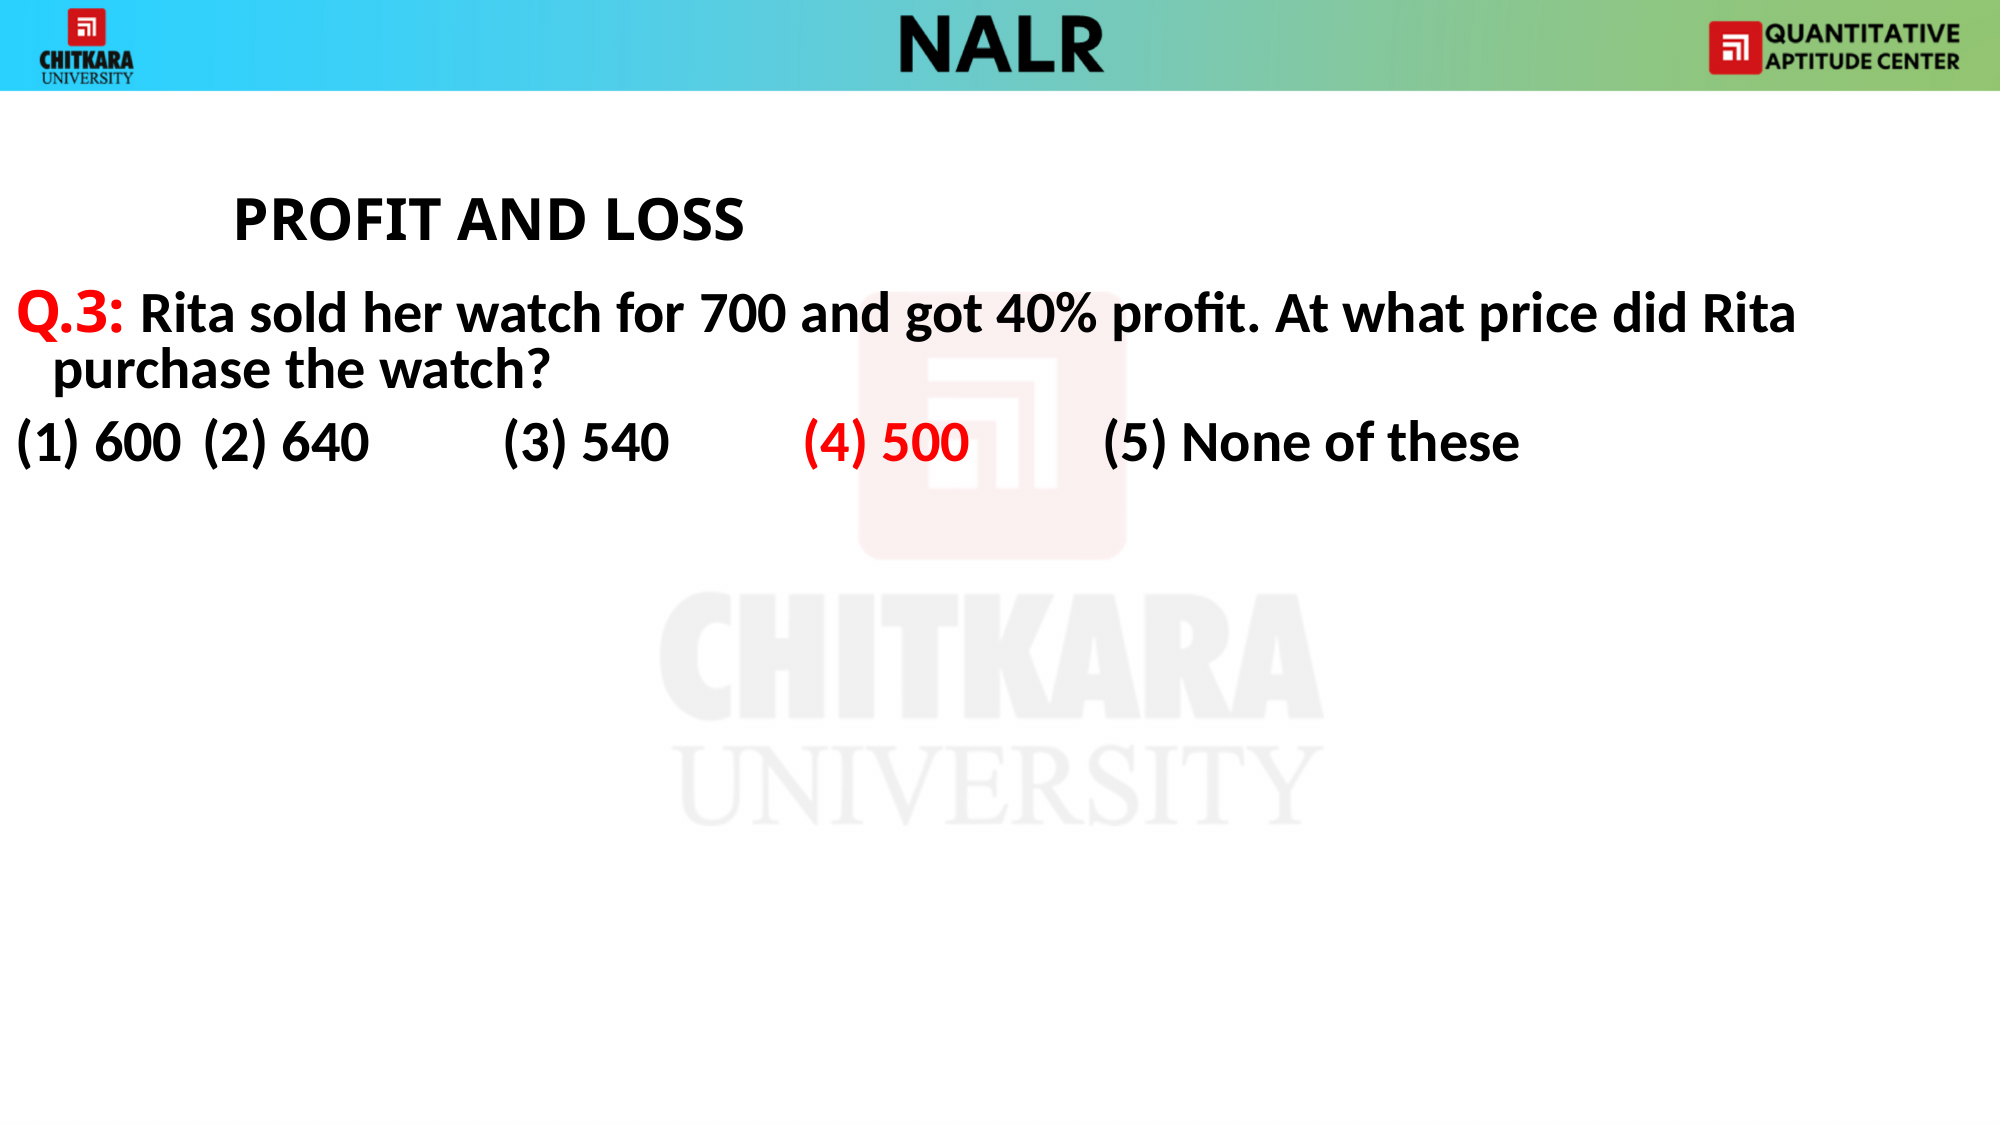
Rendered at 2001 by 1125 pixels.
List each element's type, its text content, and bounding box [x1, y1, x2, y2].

picture [0, 0, 2000, 1125]
title [0, 31, 1917, 142]
list PROFIT AND LOSS Q.3: Rita sold her watch for 700 and got 40% profit. At what price did Rita purchase the watch? (1) 600 (2) 640 (3) 540 (4) 500 (5) None of these [0, 175, 1925, 1053]
